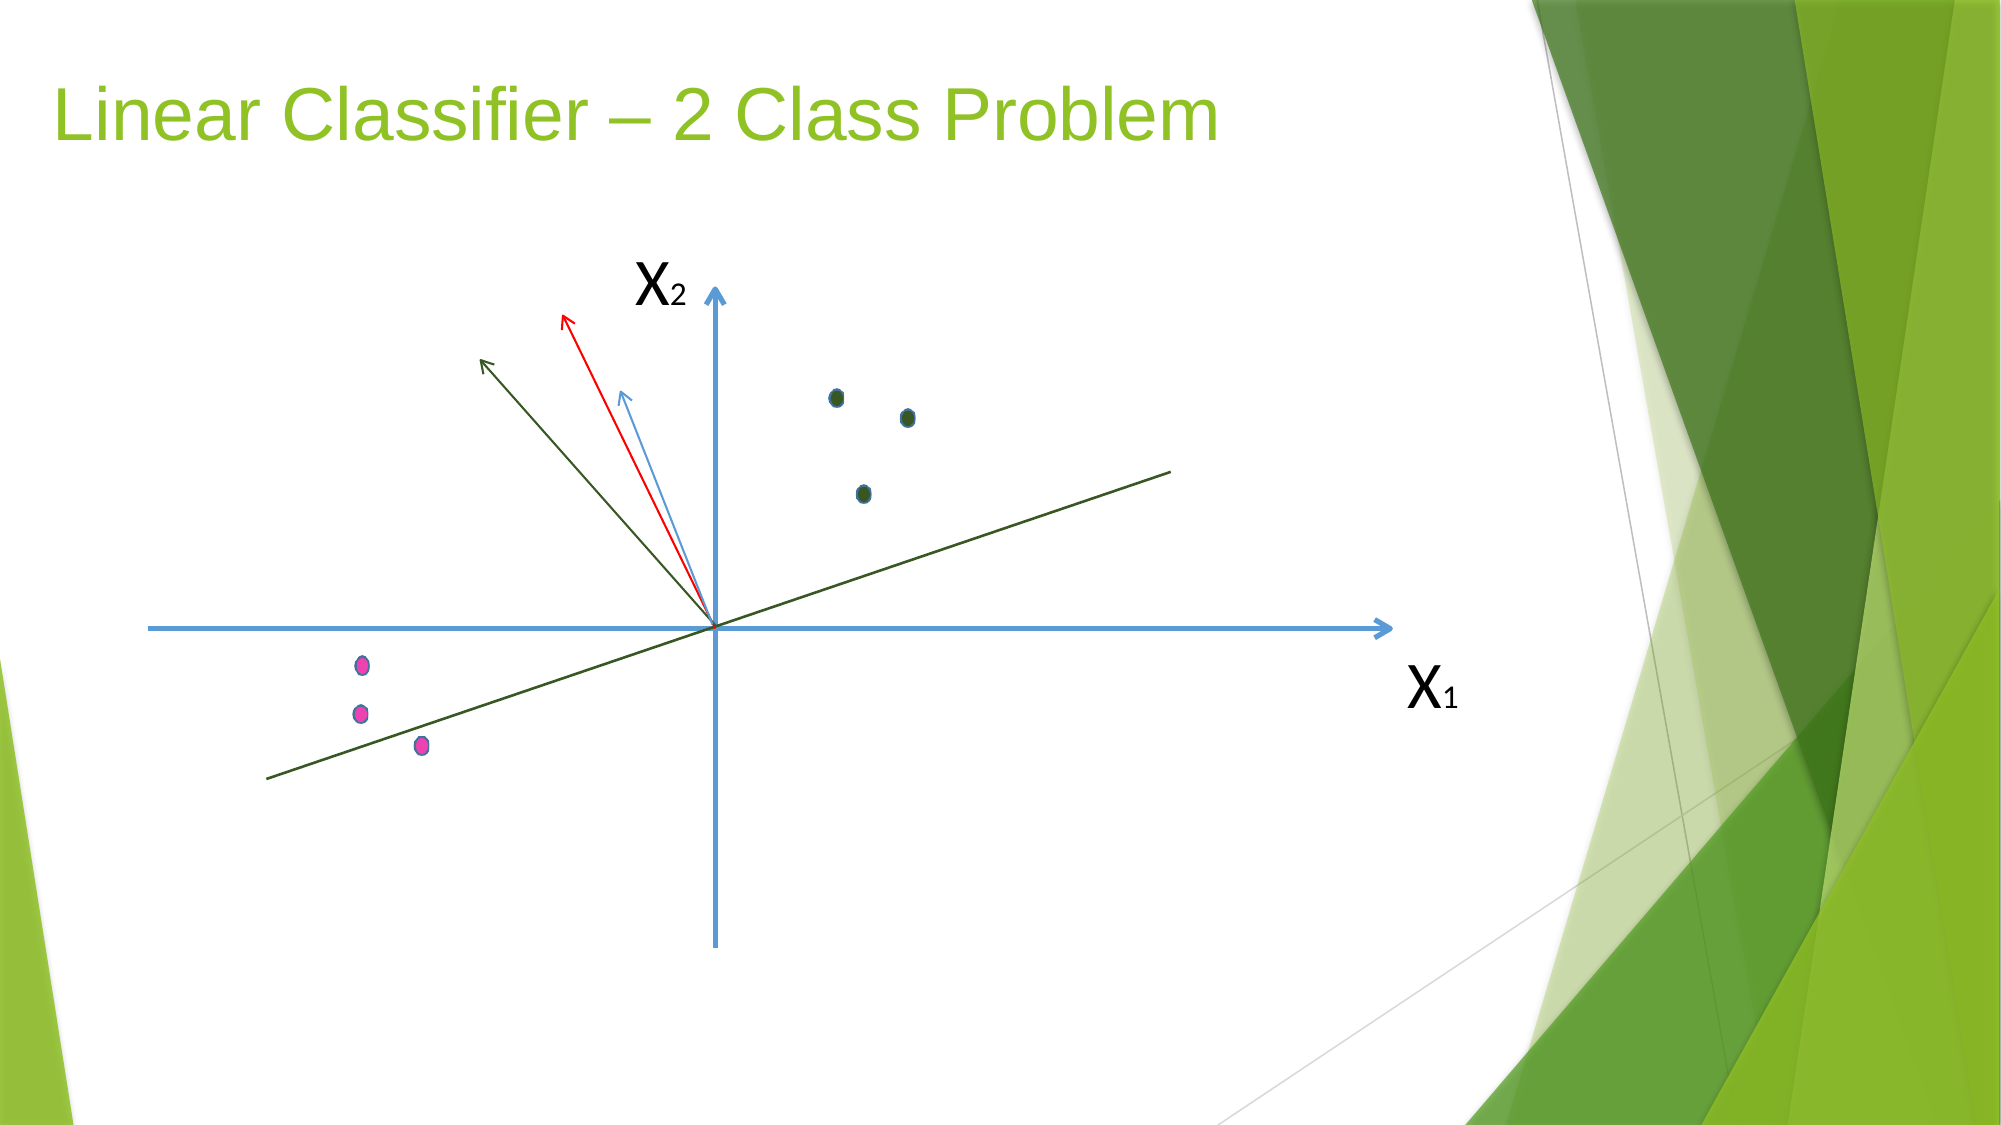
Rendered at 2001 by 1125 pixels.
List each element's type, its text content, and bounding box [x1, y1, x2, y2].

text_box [145, 285, 1394, 952]
text_box X2 [632, 237, 689, 285]
text_box X1 [1404, 640, 1461, 723]
title Linear Classifier – 2 Class Problem [50, 63, 1227, 254]
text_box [264, 313, 1173, 781]
